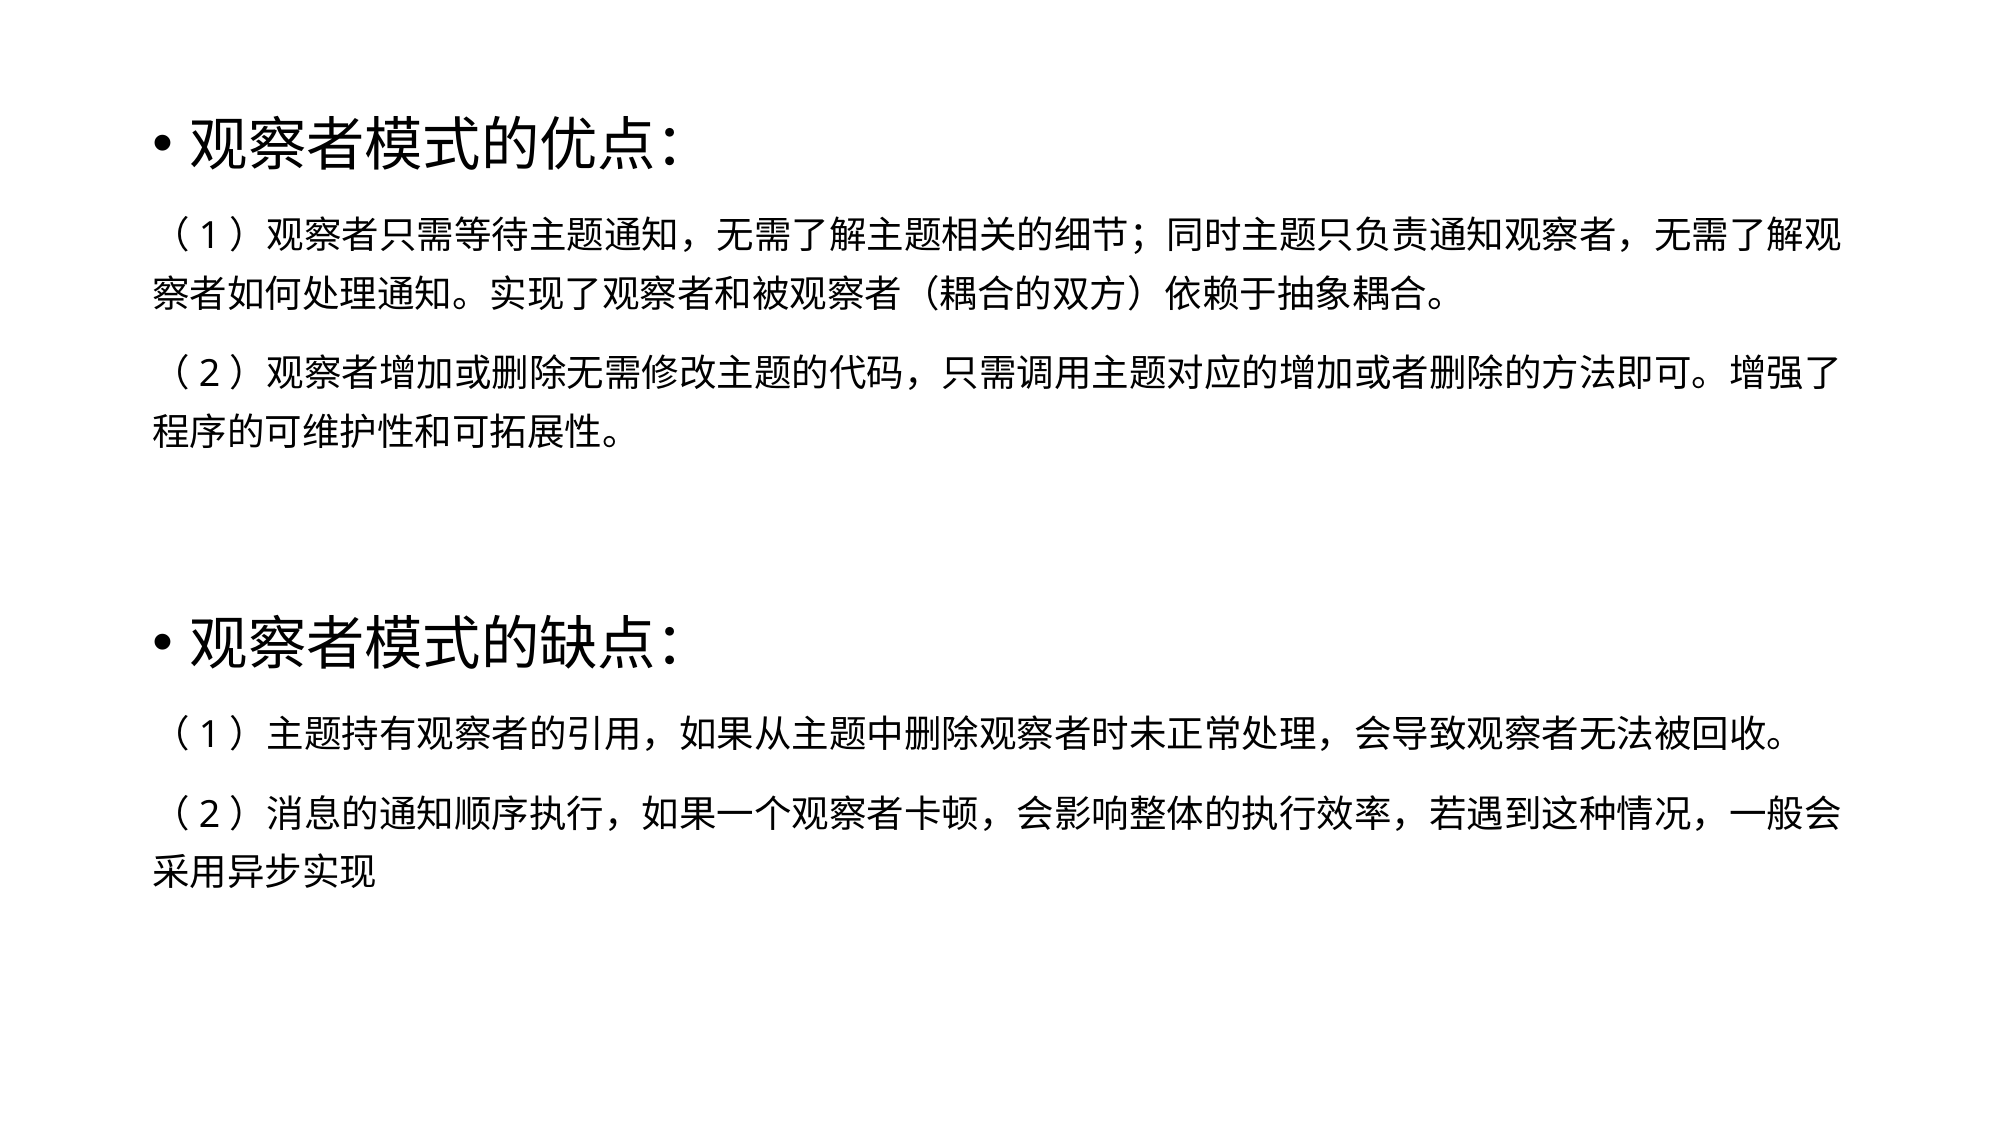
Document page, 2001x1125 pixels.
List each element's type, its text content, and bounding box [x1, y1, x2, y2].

list 观察者模式的优点： （1）观察者只需等待主题通知，无需了解主题相关的细节；同时主题只负责通知观察者，无需了解观察者如何处理通知。实现了观察者和被观察者（耦合的双方）依赖于抽象耦合。 （2）观察者增加或删除无需修改主题的代码，只需调用主题对应的增加或者删除的方法即可。增强了程序的可维护性和可拓展性。 观察者模式的缺点： （1）主题持有观察者的引用，如果从主题中删除观察者时未正常处理，会导致观察者无法被回收。 （2）消息的通知顺序执行，如果一个观察者卡顿，会影响整体的执行效率，若遇到这种情况，一般会采用异步实现 [137, 78, 1863, 1014]
